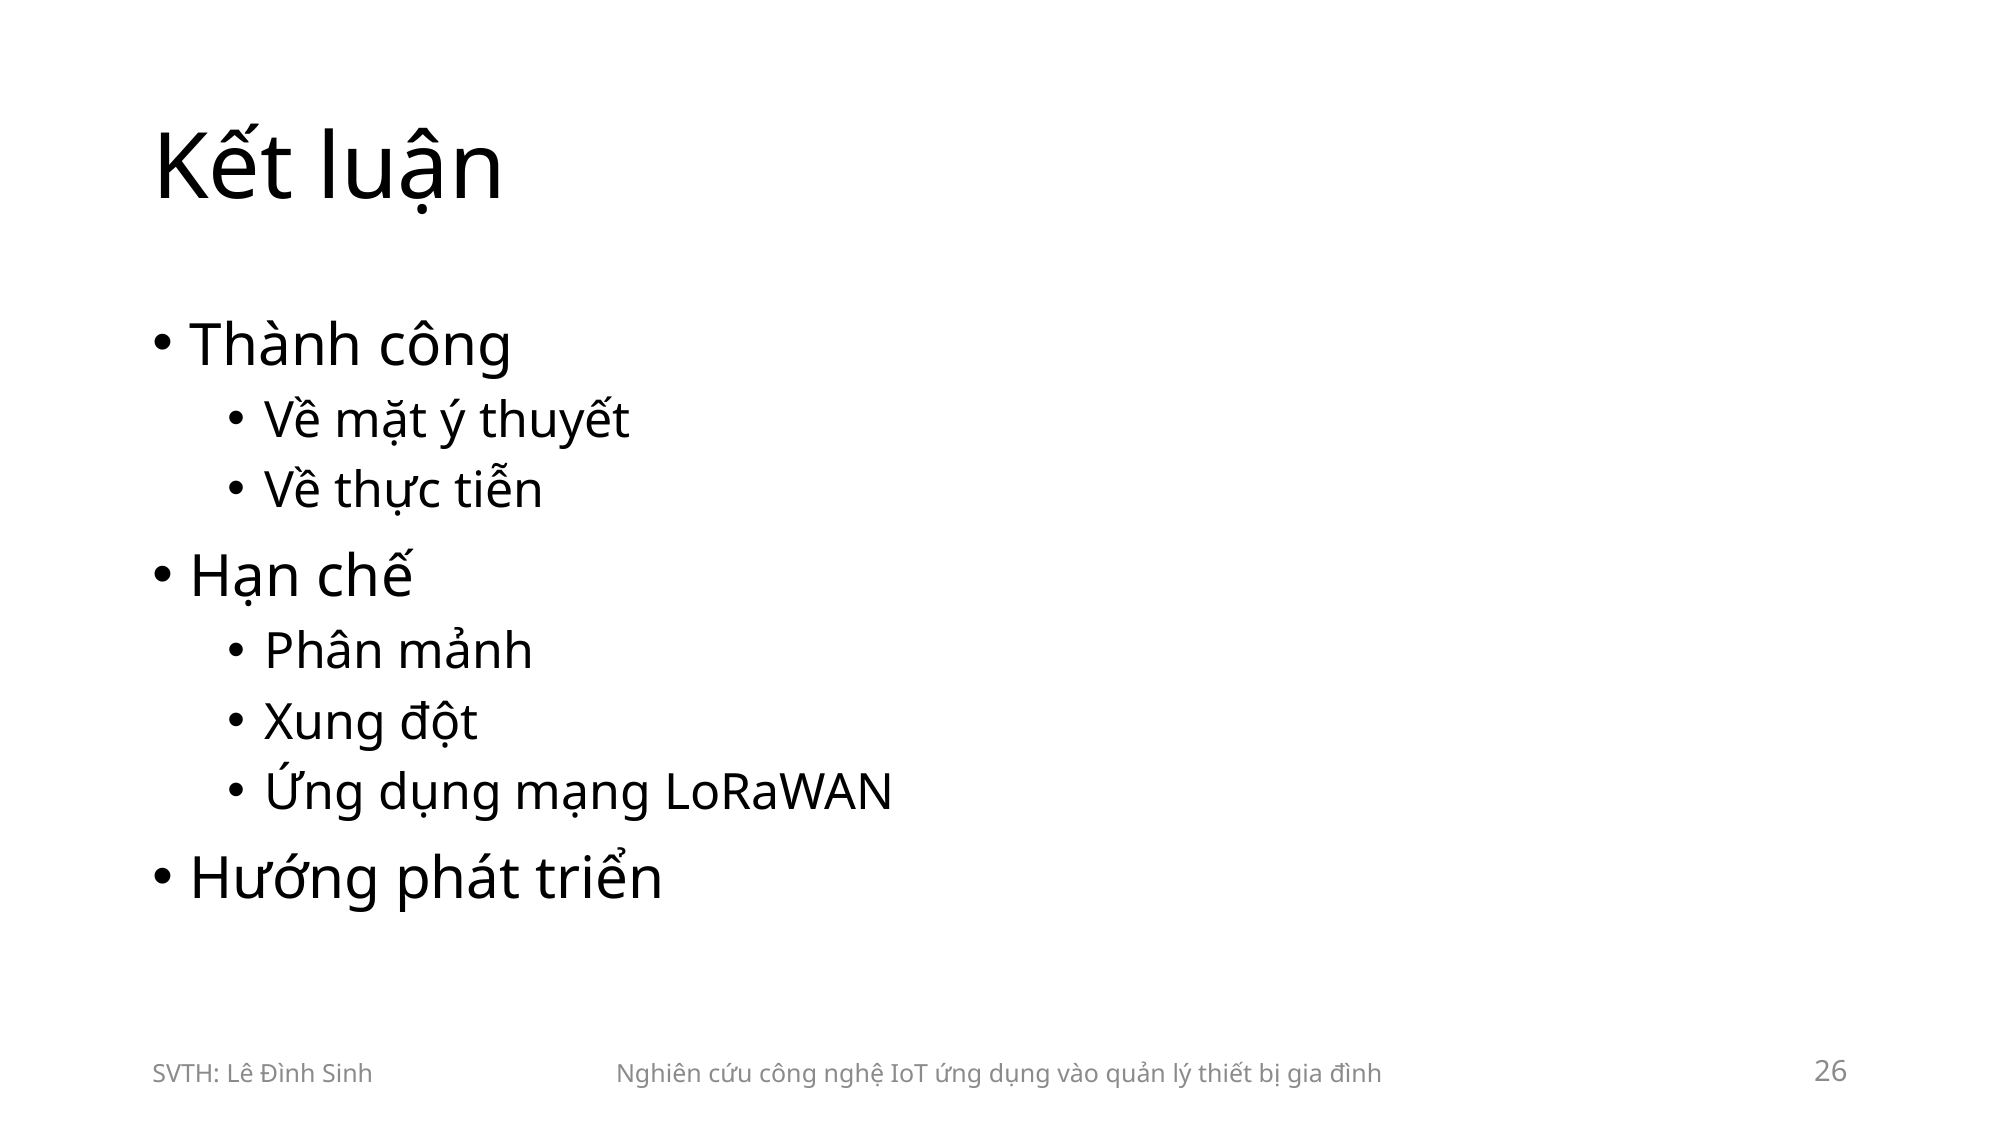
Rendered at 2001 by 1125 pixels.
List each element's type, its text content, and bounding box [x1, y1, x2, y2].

text_box Kết luận [137, 59, 1863, 278]
text_box <number> [1412, 1042, 1863, 1103]
text_box Thành công Về mặt ý thuyết Về thực tiễn Hạn chế Phân mảnh Xung đột Ứng dụng mạng LoRaWAN Hướng phát triển [137, 299, 1863, 1014]
text_box SVTH: Lê Đình Sinh [137, 1042, 587, 1103]
text_box Nghiên cứu công nghệ IoT ứng dụng vào quản lý thiết bị gia đình [587, 1042, 1412, 1103]
